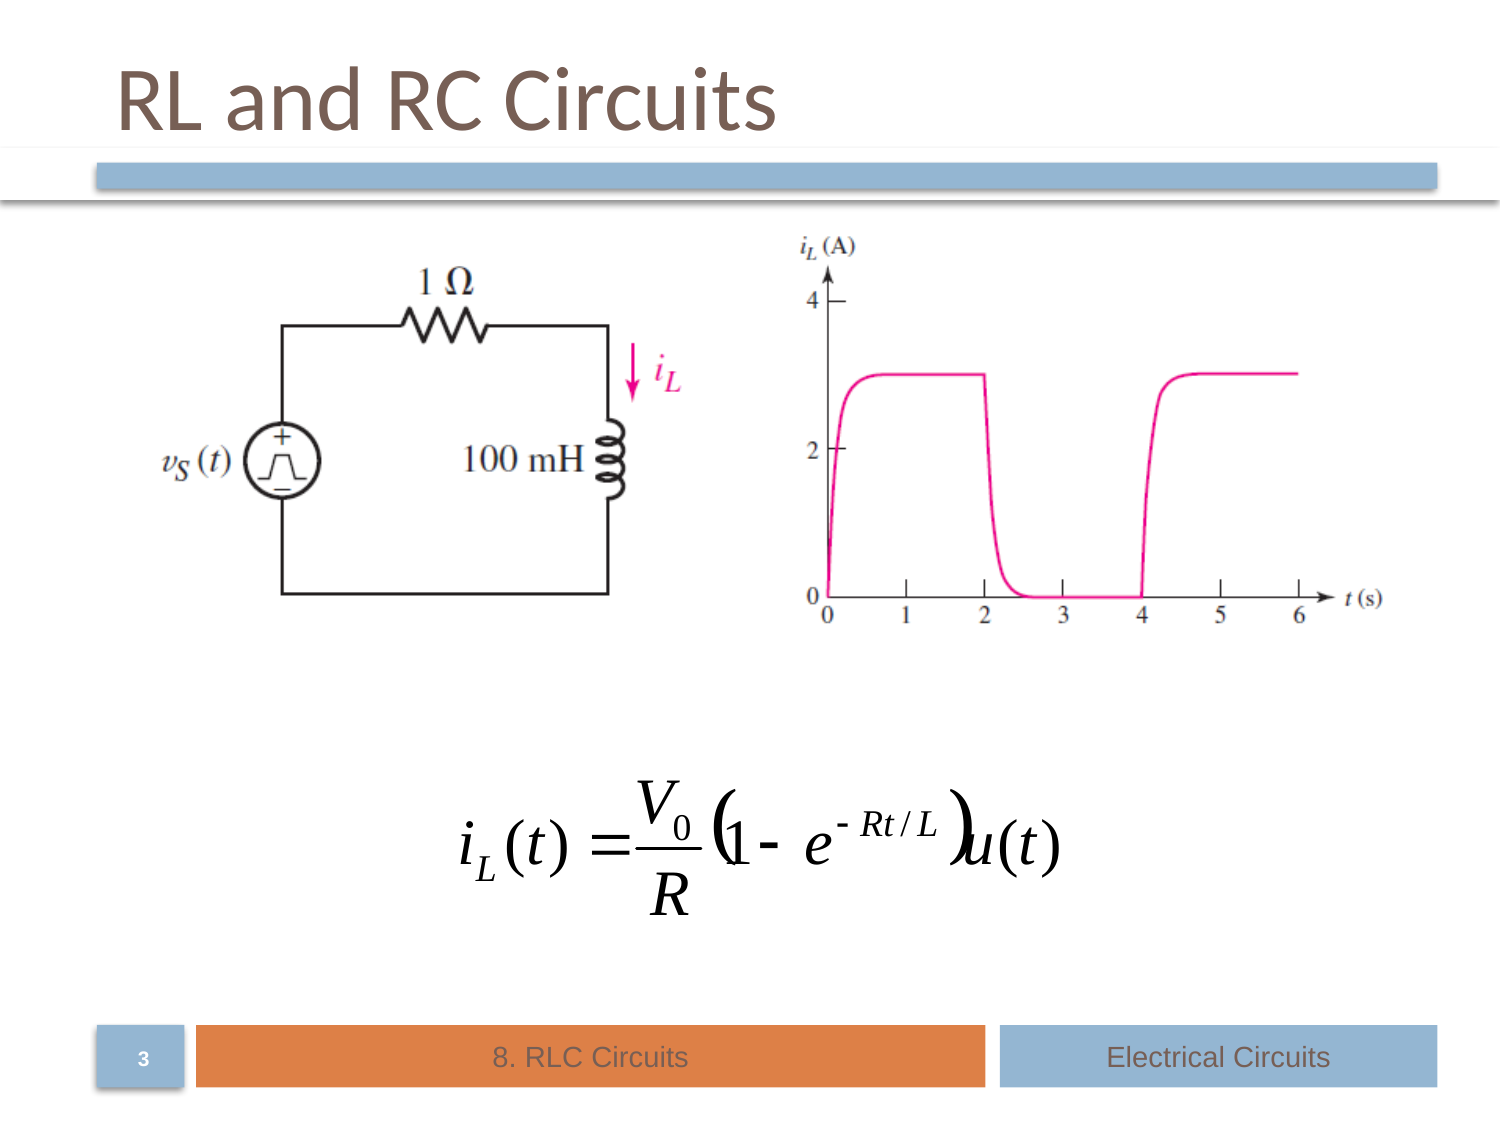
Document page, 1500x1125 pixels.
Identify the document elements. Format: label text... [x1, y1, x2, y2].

footer 8. RLC Circuits [196, 1025, 986, 1088]
title RL and RC Circuits [100, 37, 1438, 150]
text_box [449, 762, 1076, 930]
slide_number 3 [99, 1038, 188, 1079]
slide_number Electrical Circuits [999, 1025, 1438, 1088]
picture [768, 221, 1401, 651]
picture [151, 254, 713, 613]
